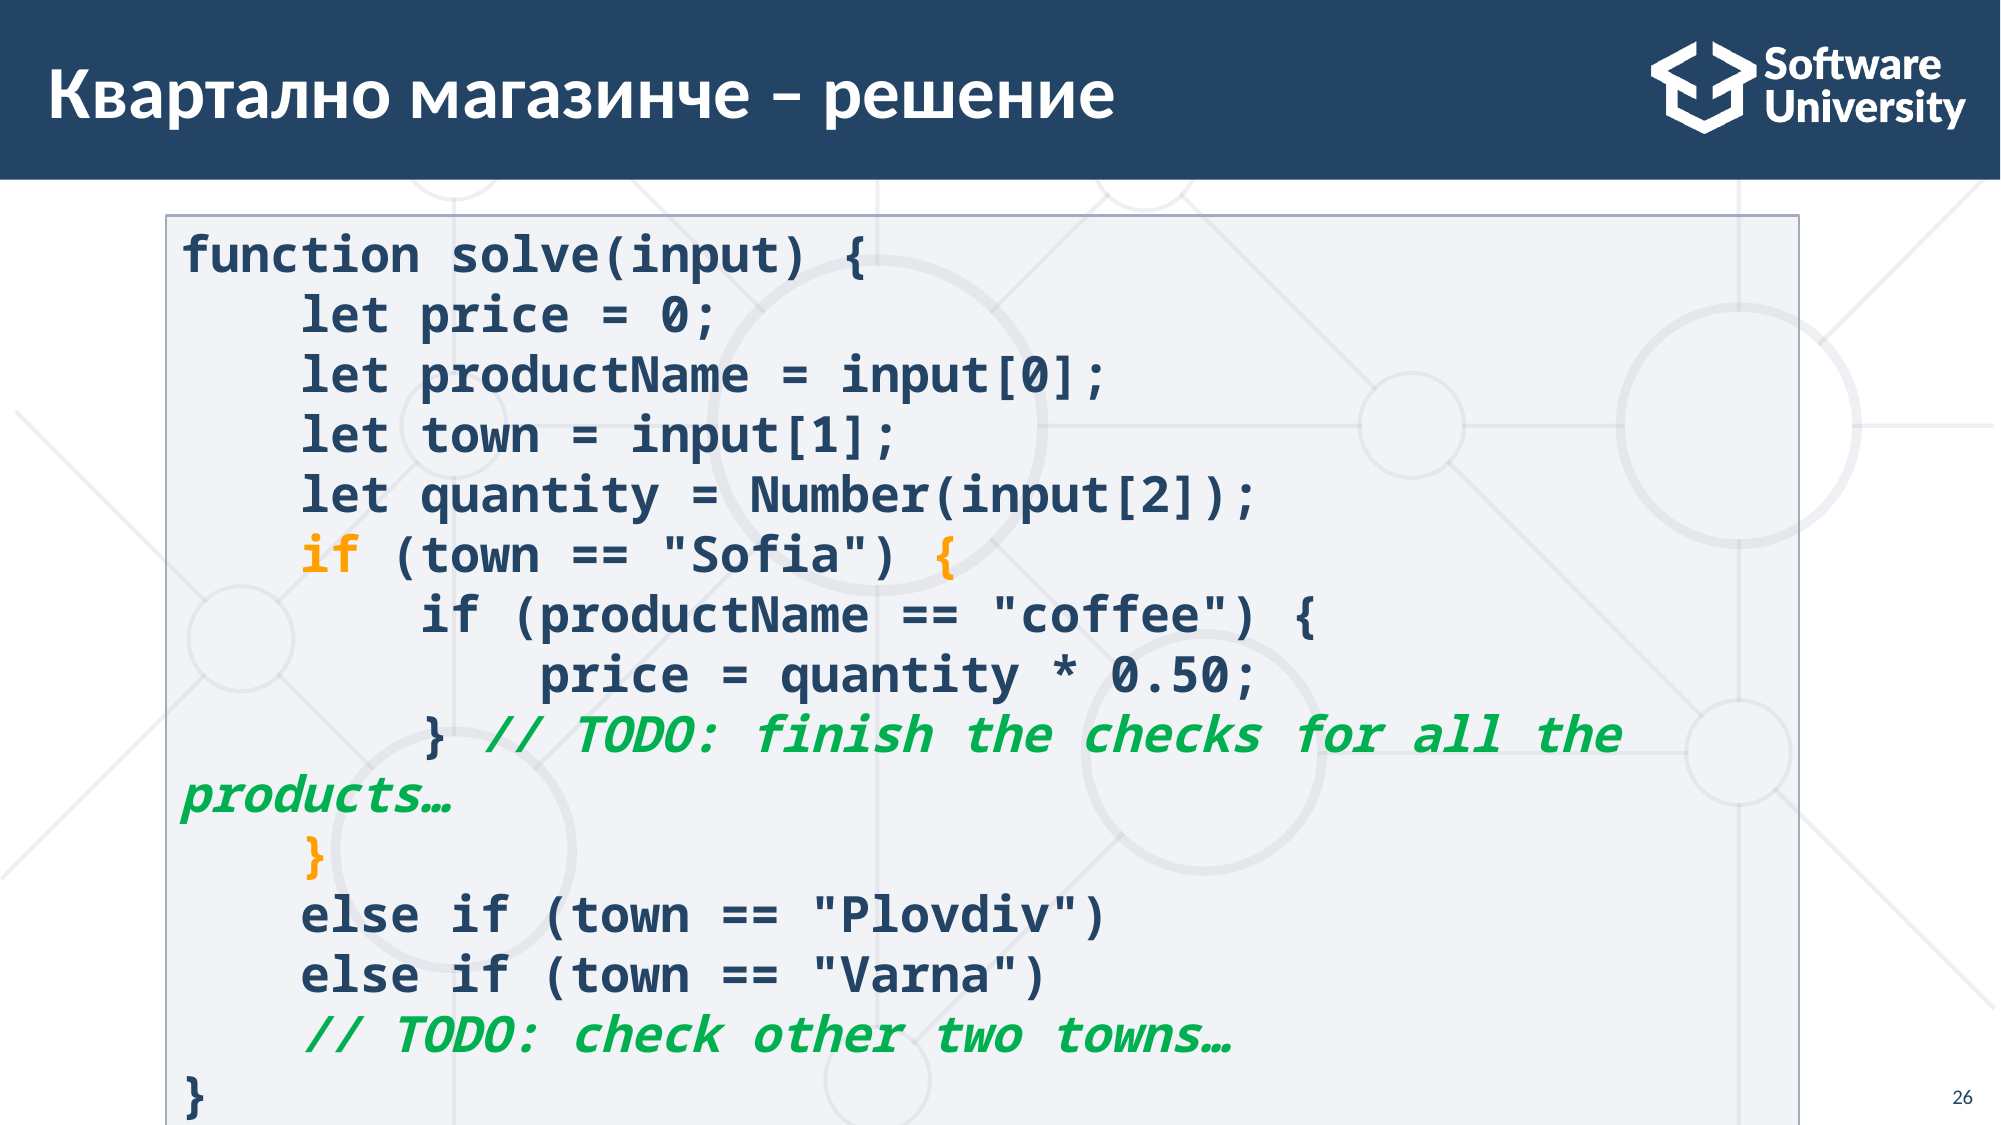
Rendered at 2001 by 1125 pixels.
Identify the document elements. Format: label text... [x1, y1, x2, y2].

text_box function solve(input) { let price = 0; let productName = input[0]; let town = input[1]; let quantity = Number(input[2]); if (town == "Sofia") { if (productName == "coffee") { price = quantity * 0.50; } // TODO: finish the checks for all the products… } else if (town == "Plovdiv") else if (town == "Varna") // TODO: check other two towns… } [165, 215, 1800, 1125]
picture [1651, 41, 1966, 134]
title Квартално магазинче – решение [31, 16, 1625, 162]
slide_number 26 [1927, 1067, 1989, 1117]
